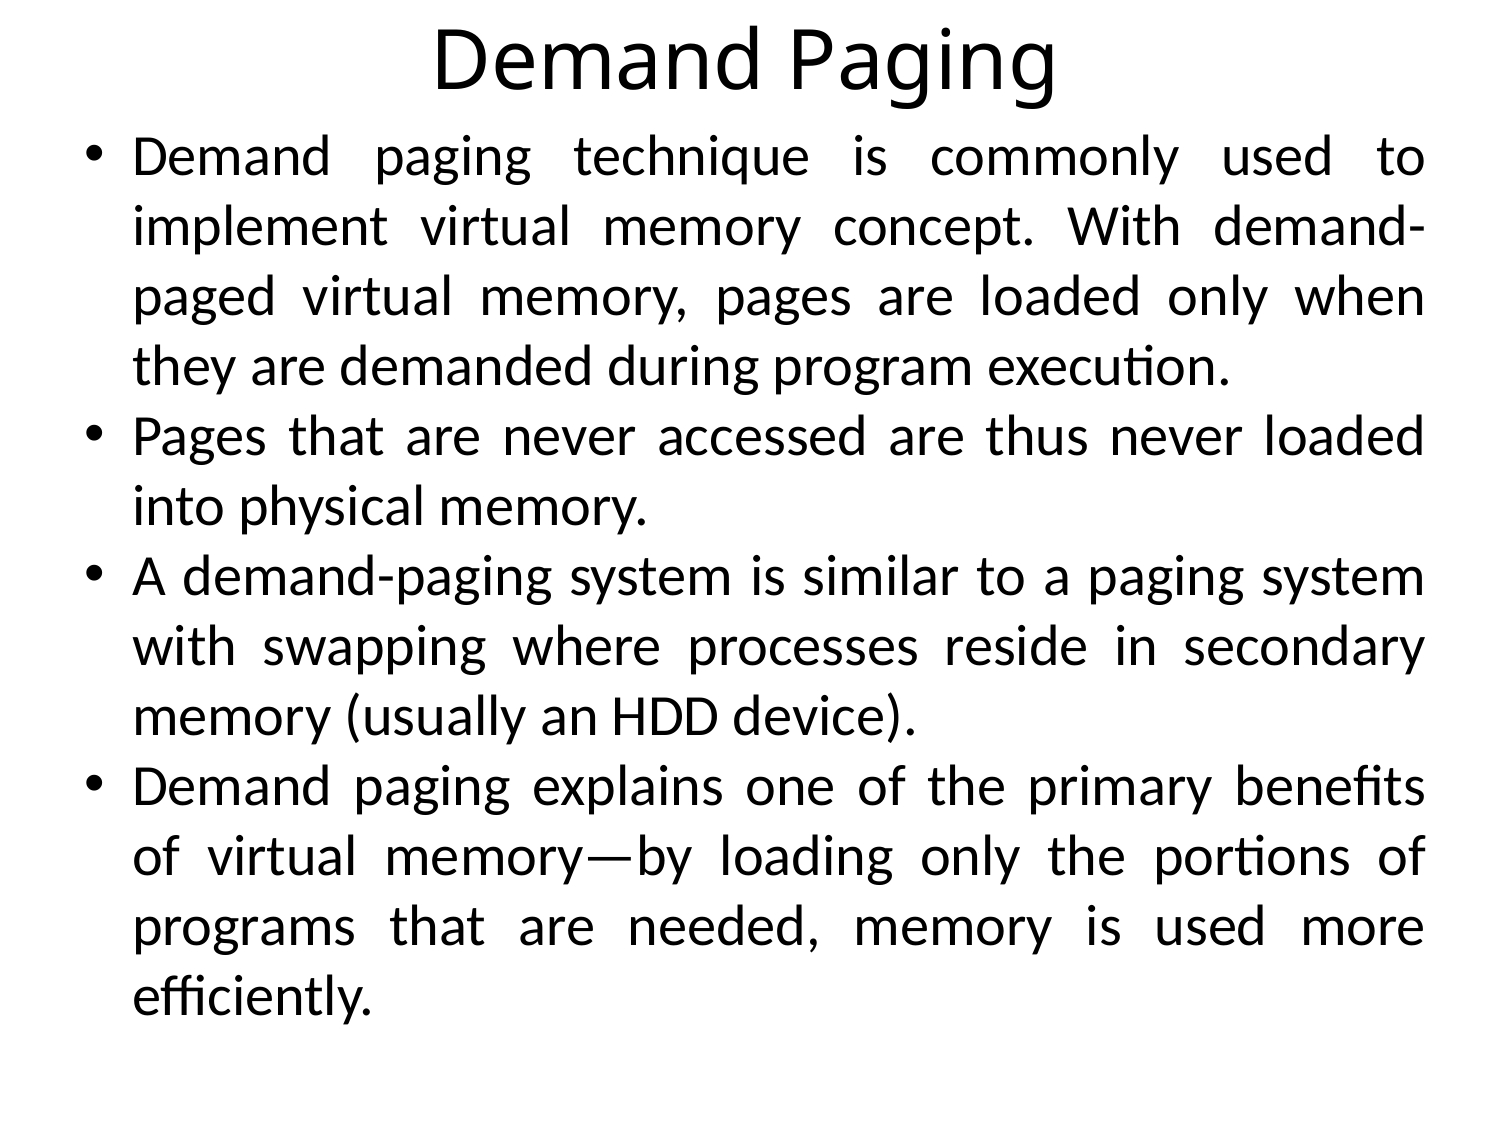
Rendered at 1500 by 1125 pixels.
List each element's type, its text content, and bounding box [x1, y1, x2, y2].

title Demand Paging [70, 15, 1420, 109]
text_box Demand paging technique is commonly used to implement virtual memory concept. With demand-paged virtual memory, pages are loaded only when they are demanded during program execution. Pages that are never accessed are thus never loaded into physical memory. A demand-paging system is similar to a paging system with swapping where processes reside in secondary memory (usually an HDD device). Demand paging explains one of the primary benefits of virtual memory—by loading only the portions of programs that are needed, memory is used more efficiently. [70, 109, 1442, 1035]
